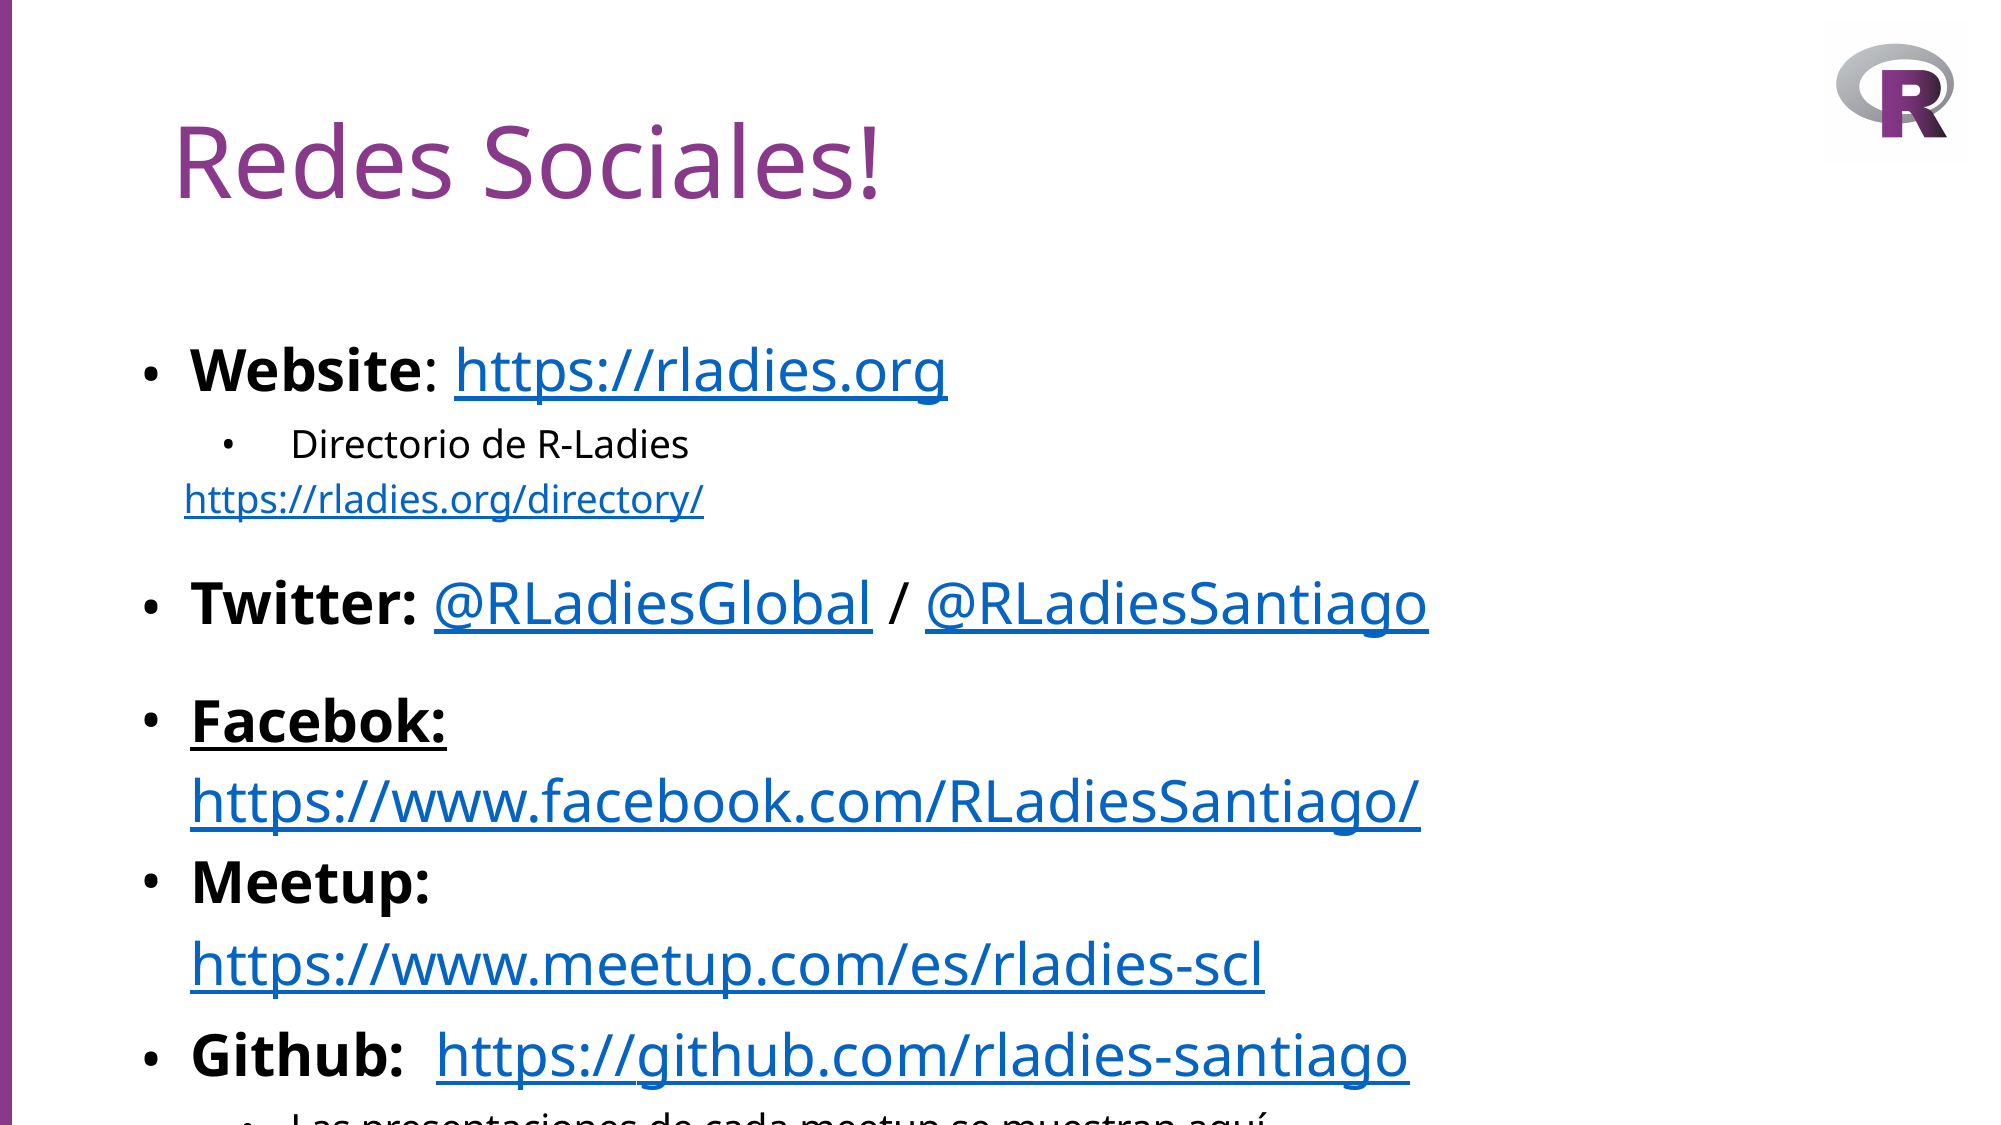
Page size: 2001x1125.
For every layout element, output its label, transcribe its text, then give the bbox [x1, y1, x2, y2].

picture [1823, 19, 1967, 163]
list Website: https://rladies.org Directorio de R-Ladies https://rladies.org/directory/ Twitter: @RLadiesGlobal / @RLadiesSantiago Facebok: https://www.facebook.com/RLadiesSantiago/ Meetup: https://www.meetup.com/es/rladies-scl Github: https://github.com/rladies-santiago Las presentaciones de cada meetup se muestran aquí Email: info@rladies.org / santiago@rladies.org [70, 301, 1541, 991]
title Redes Sociales! [151, 92, 1241, 280]
